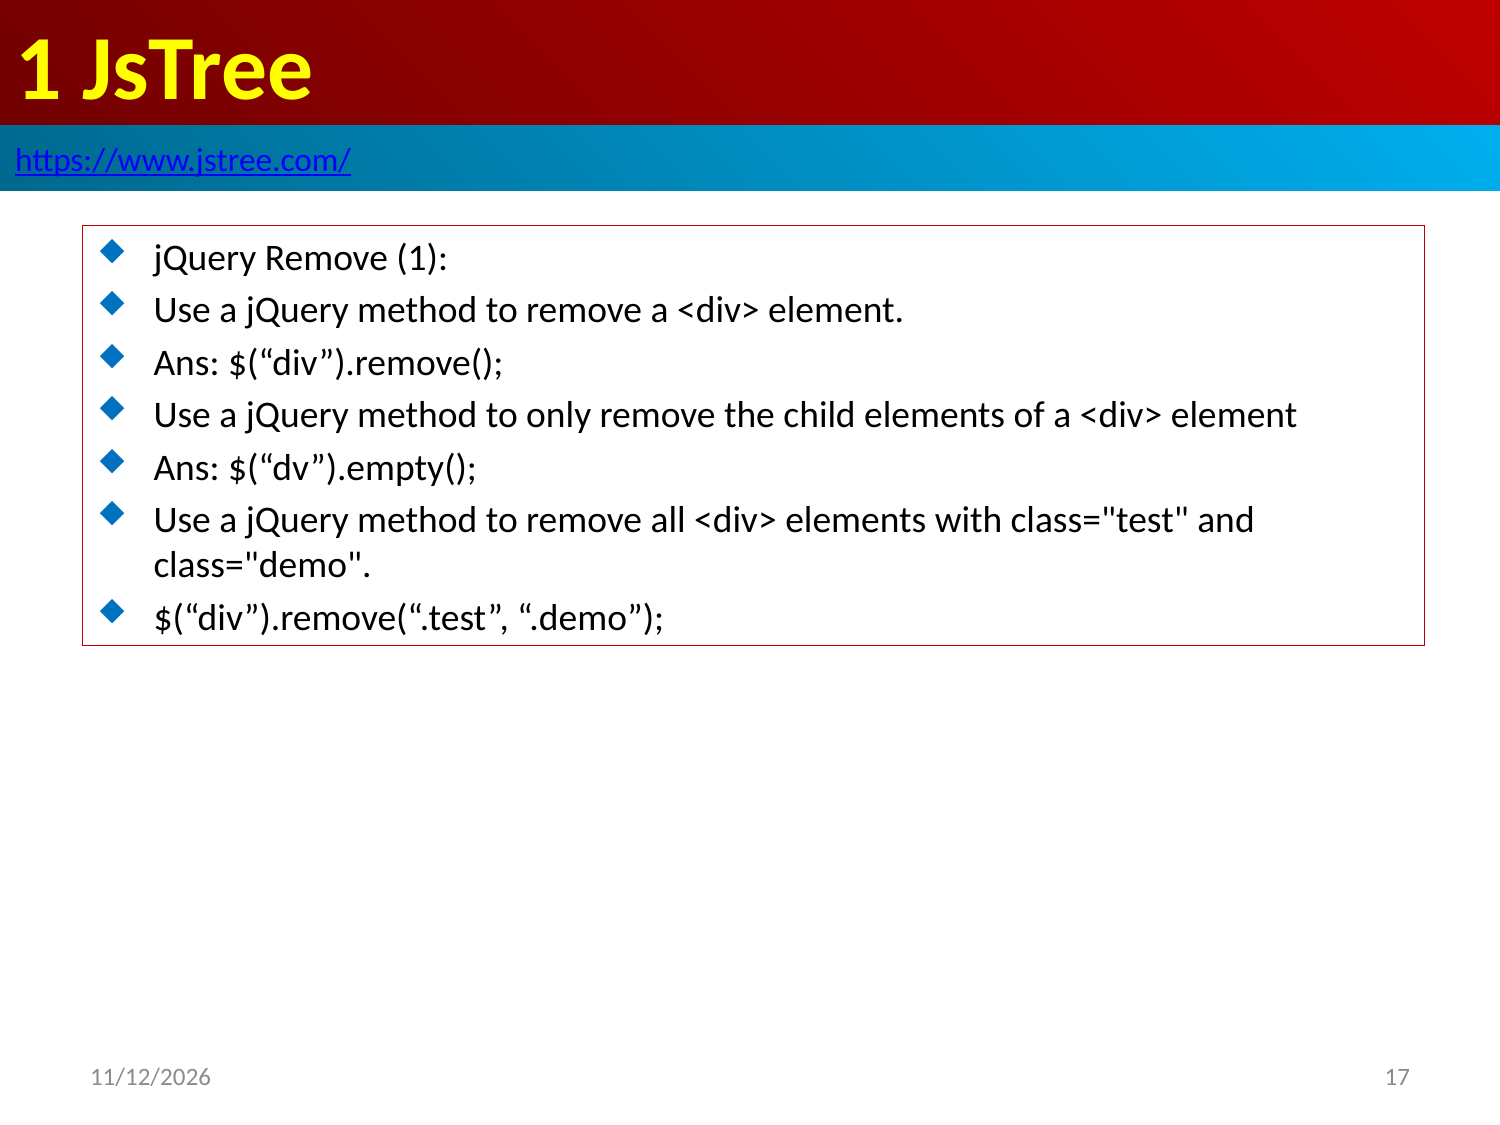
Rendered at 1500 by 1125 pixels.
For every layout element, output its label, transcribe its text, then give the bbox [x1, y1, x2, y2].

text_box https://www.jstree.com/ [0, 125, 1500, 191]
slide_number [75, 1042, 425, 1109]
title 1 JsTree [0, 0, 1500, 125]
slide_number 17 [1074, 1042, 1425, 1109]
subtitle jQuery Remove (1): Use a jQuery method to remove a <div> element. Ans: $(“div”).remove(); Use a jQuery method to only remove the child elements of a <div> element Ans: $(“dv”).empty(); Use a jQuery method to remove all <div> elements with class="test" and class="demo". $(“div”).remove(“.test”, “.demo”); [82, 225, 1425, 646]
